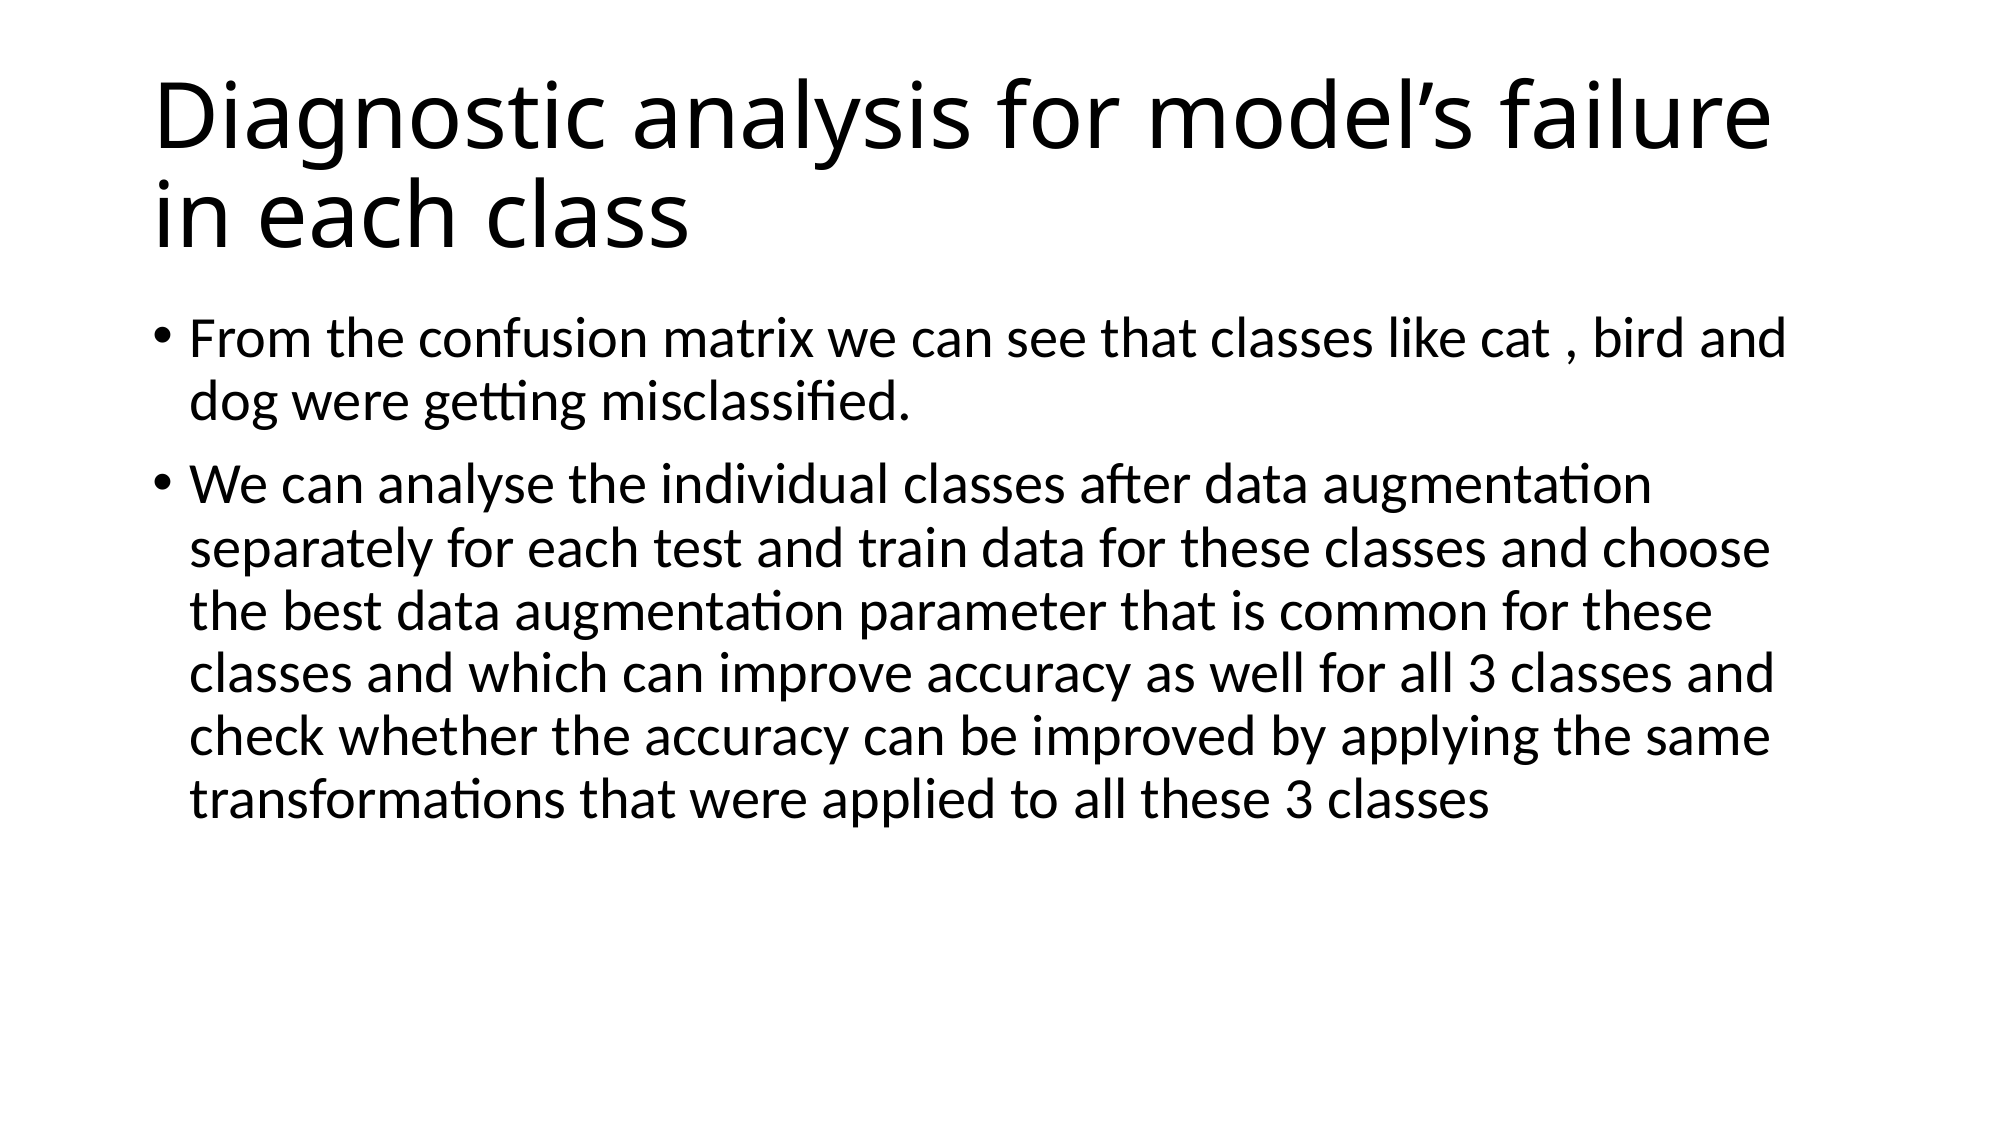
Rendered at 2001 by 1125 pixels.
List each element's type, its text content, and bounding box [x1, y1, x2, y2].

title Diagnostic analysis for model’s failure in each class [137, 59, 1863, 278]
list From the confusion matrix we can see that classes like cat , bird and dog were getting misclassified. We can analyse the individual classes after data augmentation separately for each test and train data for these classes and choose the best data augmentation parameter that is common for these classes and which can improve accuracy as well for all 3 classes and check whether the accuracy can be improved by applying the same transformations that were applied to all these 3 classes [137, 299, 1863, 1014]
